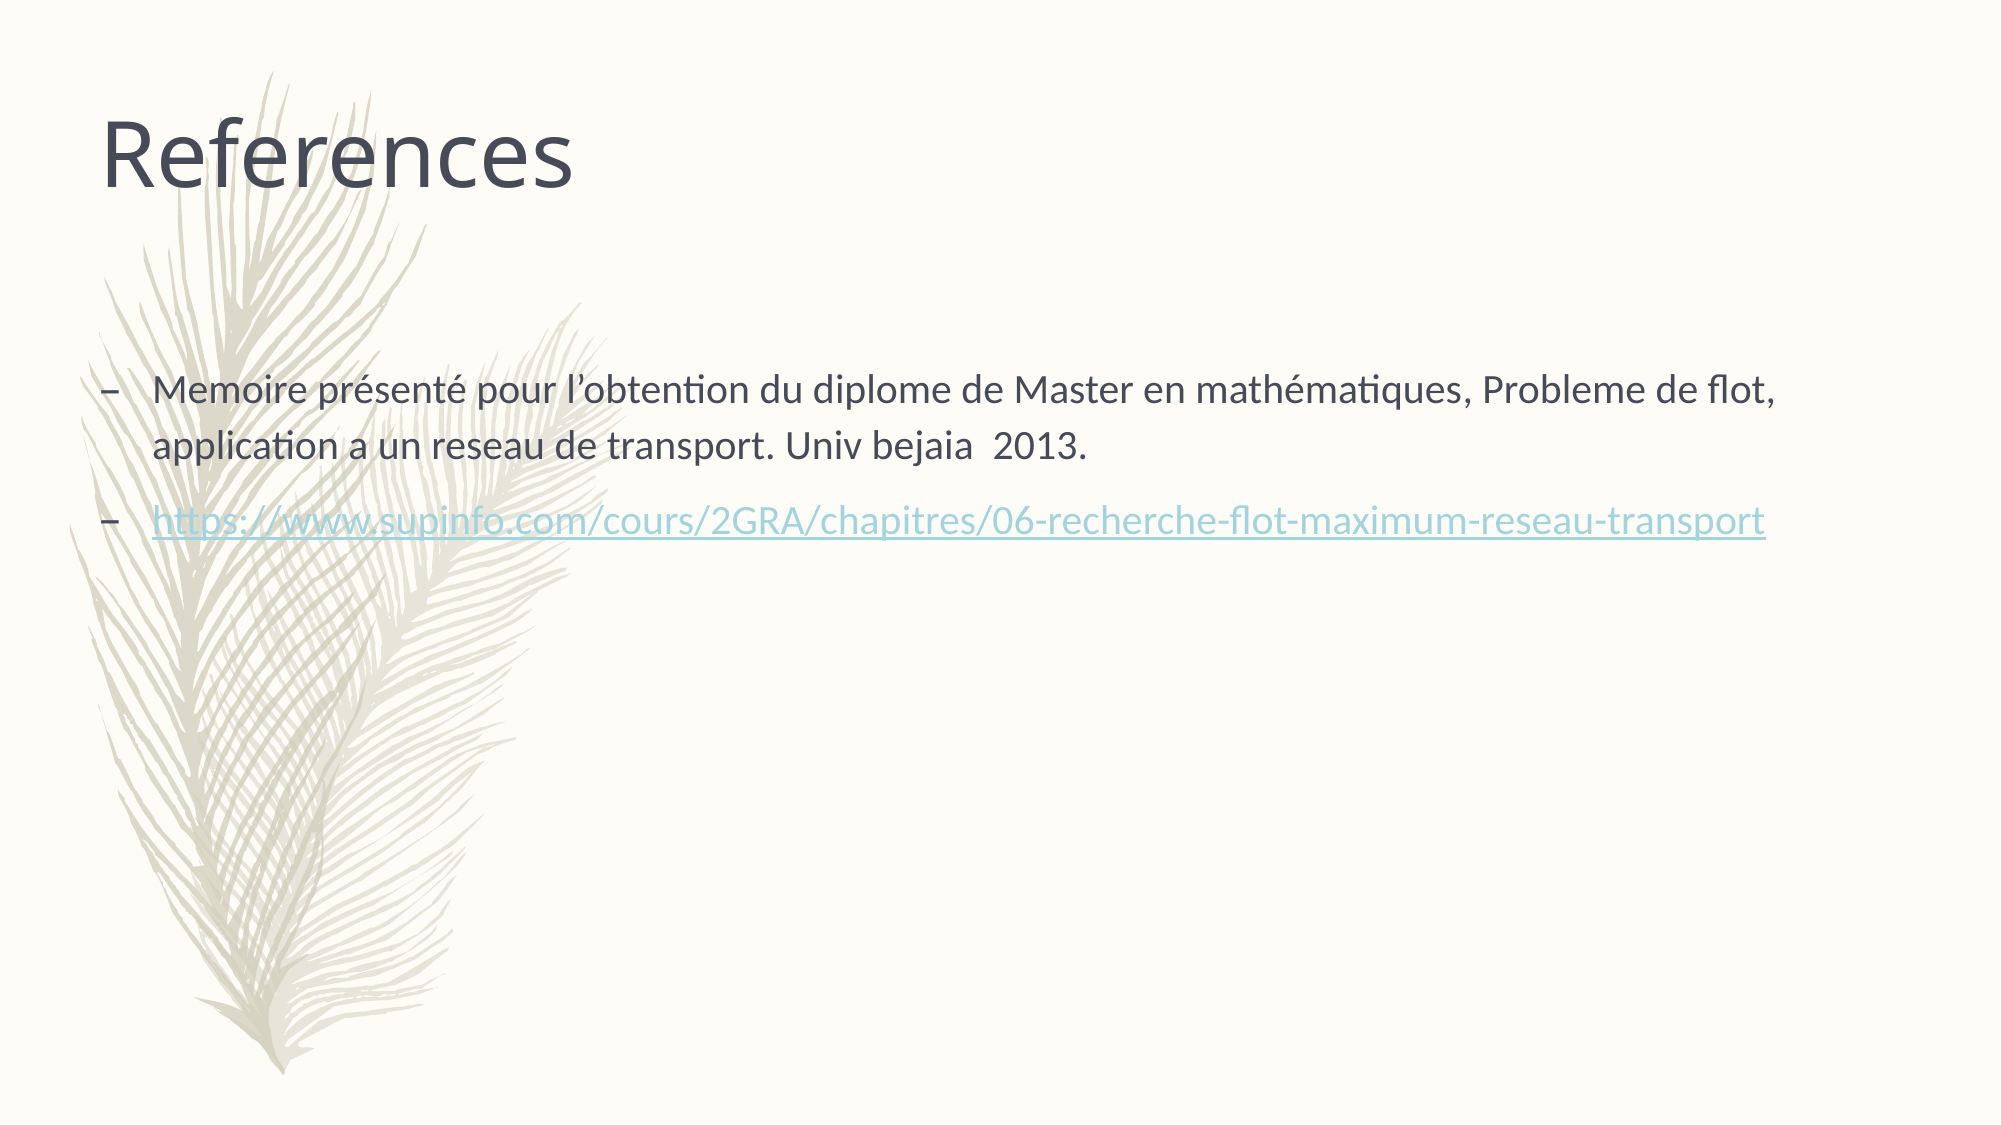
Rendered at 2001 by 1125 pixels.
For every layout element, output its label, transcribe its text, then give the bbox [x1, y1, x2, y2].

title References [84, 93, 2000, 350]
list Memoire présenté pour l’obtention du diplome de Master en mathématiques, Probleme de flot, application a un reseau de transport. Univ bejaia 2013. https://www.supinfo.com/cours/2GRA/chapitres/06-recherche-flot-maximum-reseau-transport [84, 349, 1892, 1000]
